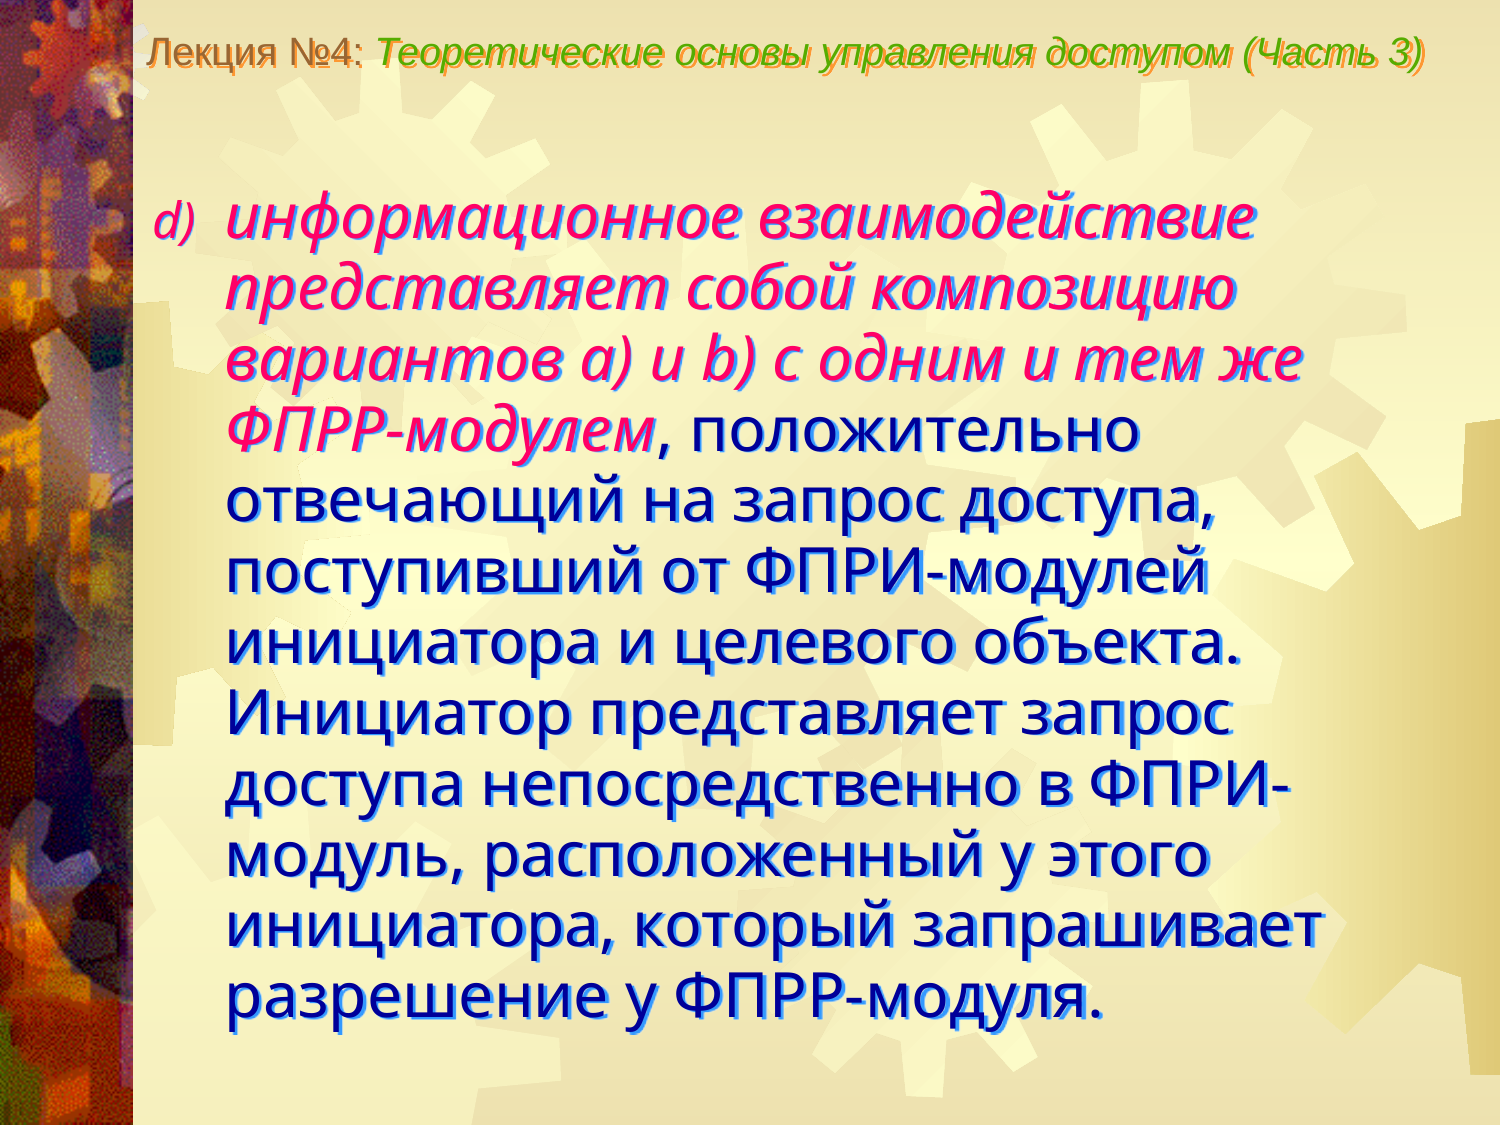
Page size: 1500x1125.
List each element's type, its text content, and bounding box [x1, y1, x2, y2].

text_box Лекция №4: Теоретические основы управления доступом (Часть 3) [123, 31, 1500, 75]
picture [0, 0, 133, 1125]
text_box информационное взаимодействие представляет собой композицию вариантов a) и b) с одним и тем же ФПРР-модулем, положительно отвечающий на запрос доступа, поступивший от ФПРИ-модулей инициатора и целевого объекта. Инициатор представляет запрос доступа непосредственно в ФПРИ-модуль, расположенный у этого инициатора, который запрашивает разрешение у ФПРР-модуля. [152, 180, 1465, 1031]
